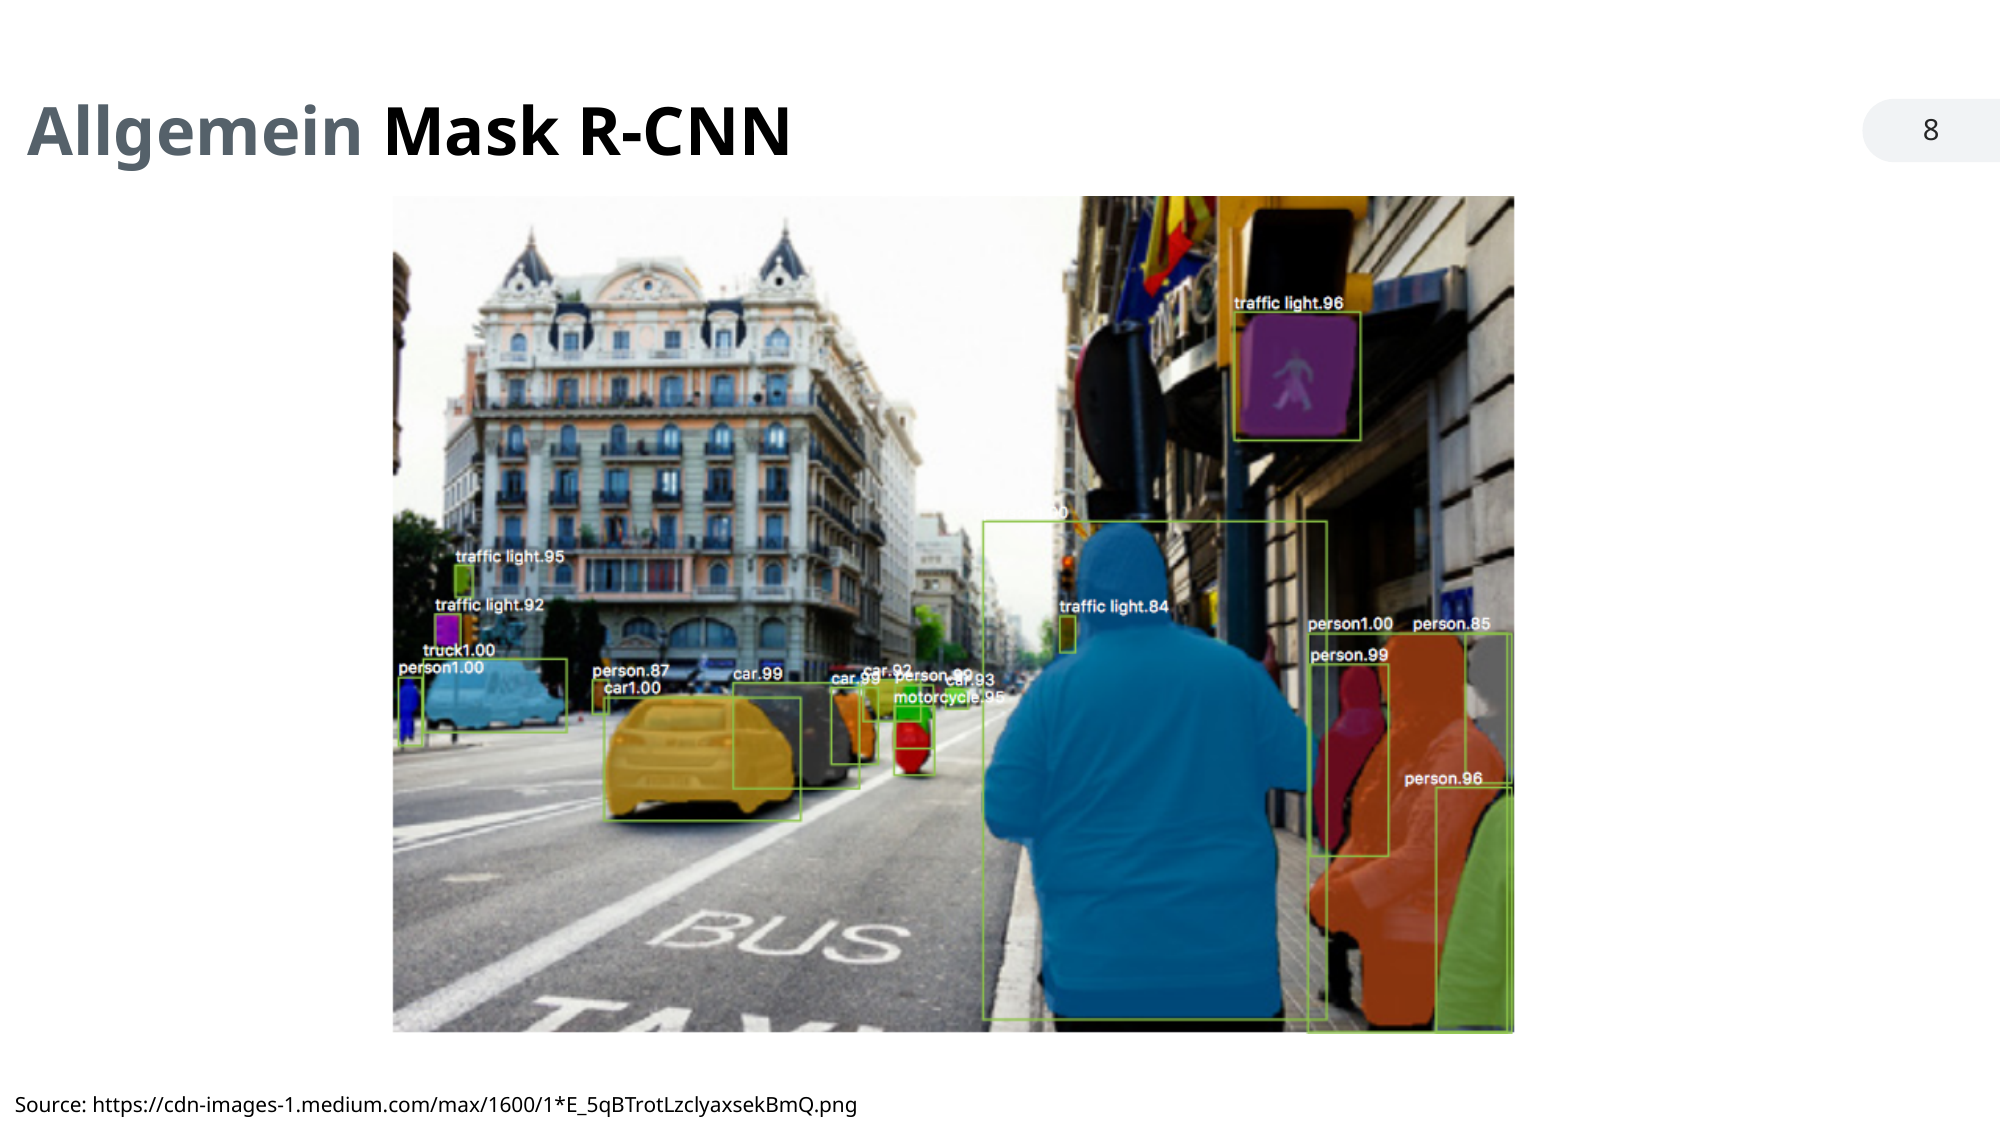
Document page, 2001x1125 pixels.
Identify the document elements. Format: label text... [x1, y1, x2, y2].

text_box Allgemein Mask R-CNN [27, 68, 1325, 201]
picture [387, 196, 1516, 1034]
text_box Source: https://cdn-images-1.medium.com/max/1600/1*E_5qBTrotLzclyaxsekBmQ.png [0, 1084, 1163, 1125]
slide_number 8 [1862, 100, 2000, 161]
